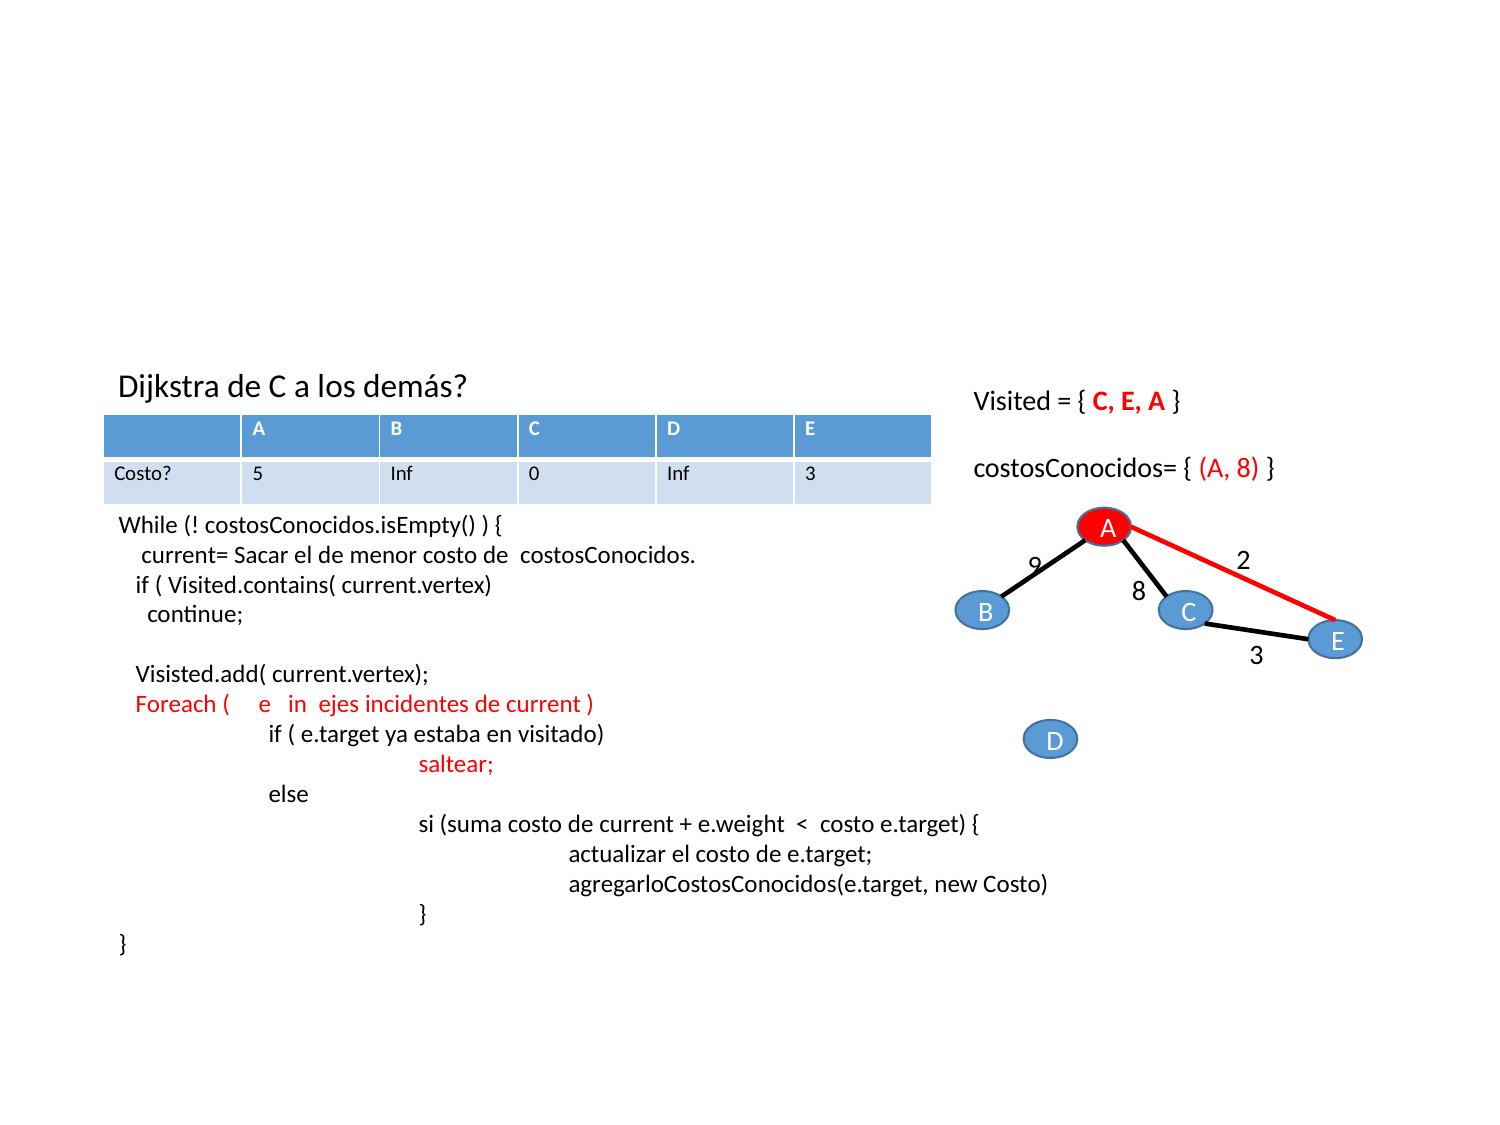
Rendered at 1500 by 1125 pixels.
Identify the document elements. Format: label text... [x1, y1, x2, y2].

table_header C [519, 415, 655, 457]
table_header E [795, 415, 931, 457]
table_cell Costo? [104, 462, 240, 500]
list Dijkstra de C a los demás? [103, 361, 1397, 897]
table_header [104, 415, 240, 457]
table_cell Inf [657, 462, 793, 500]
table_header B [380, 415, 517, 457]
table_header A [242, 415, 379, 457]
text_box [955, 507, 1363, 759]
table_header D [657, 415, 793, 457]
text_box While (! costosConocidos.isEmpty() ) { current= Sacar el de menor costo de costosConocidos. if ( Visited.contains( current.vertex) continue; Visisted.add( current.vertex); Foreach ( e in ejes incidentes de current ) if ( e.target ya estaba en visitado) saltear; else si (suma costo de current + e.weight < costo e.target) { actualizar el costo de e.target; agregarloCostosConocidos(e.target, new Costo) } } [103, 500, 1069, 965]
text_box Visited = { C, E, A } costosConocidos= { (A, 8) } [958, 374, 1290, 491]
table_cell 3 [795, 462, 931, 500]
table_cell 5 [242, 462, 379, 500]
table_cell Inf [380, 462, 517, 500]
table_cell 0 [519, 462, 655, 500]
